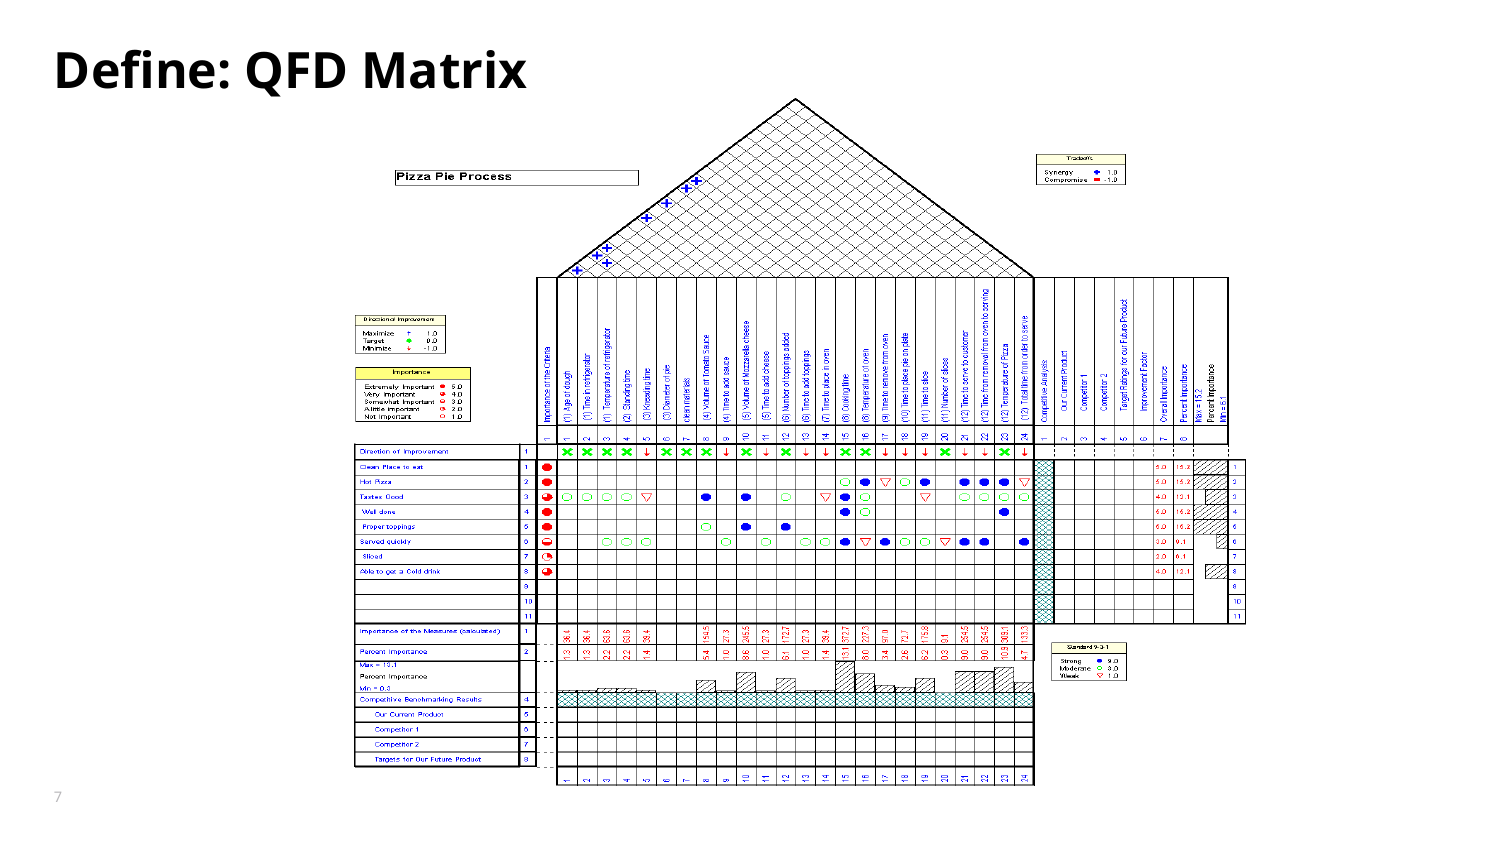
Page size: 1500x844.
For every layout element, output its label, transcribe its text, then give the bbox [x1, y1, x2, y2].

picture [346, 91, 1250, 789]
title Define: QFD Matrix [53, 38, 1387, 110]
